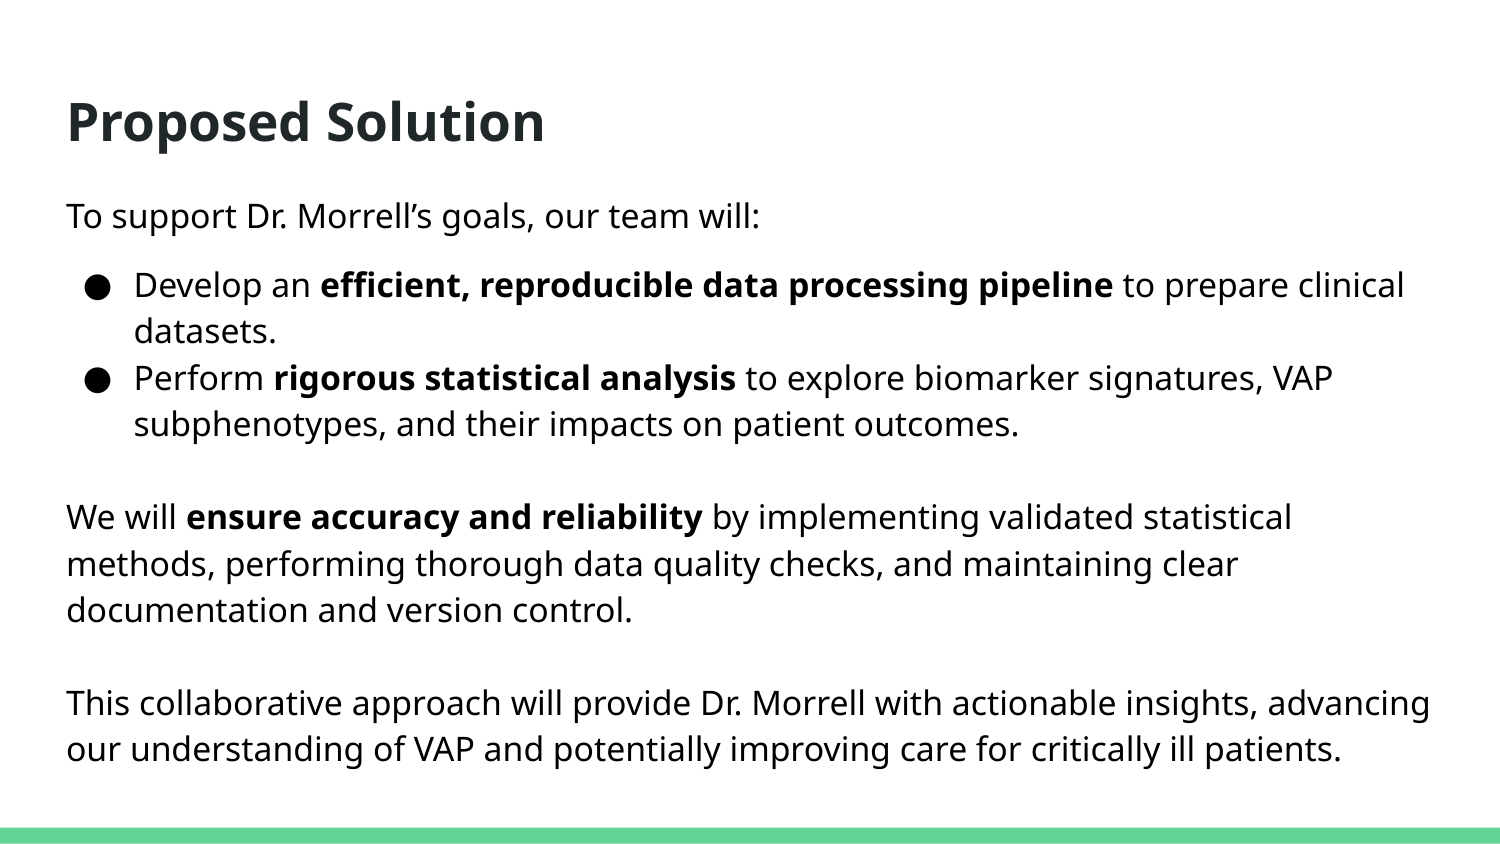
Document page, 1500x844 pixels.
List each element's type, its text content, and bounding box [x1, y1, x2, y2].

list To support Dr. Morrell’s goals, our team will: Develop an efficient, reproducible data processing pipeline to prepare clinical datasets. Perform rigorous statistical analysis to explore biomarker signatures, VAP subphenotypes, and their impacts on patient outcomes. We will ensure accuracy and reliability by implementing validated statistical methods, performing thorough data quality checks, and maintaining clear documentation and version control. This collaborative approach will provide Dr. Morrell with actionable insights, advancing our understanding of VAP and potentially improving care for critically ill patients. [51, 173, 1449, 811]
title Proposed Solution [51, 72, 1449, 167]
